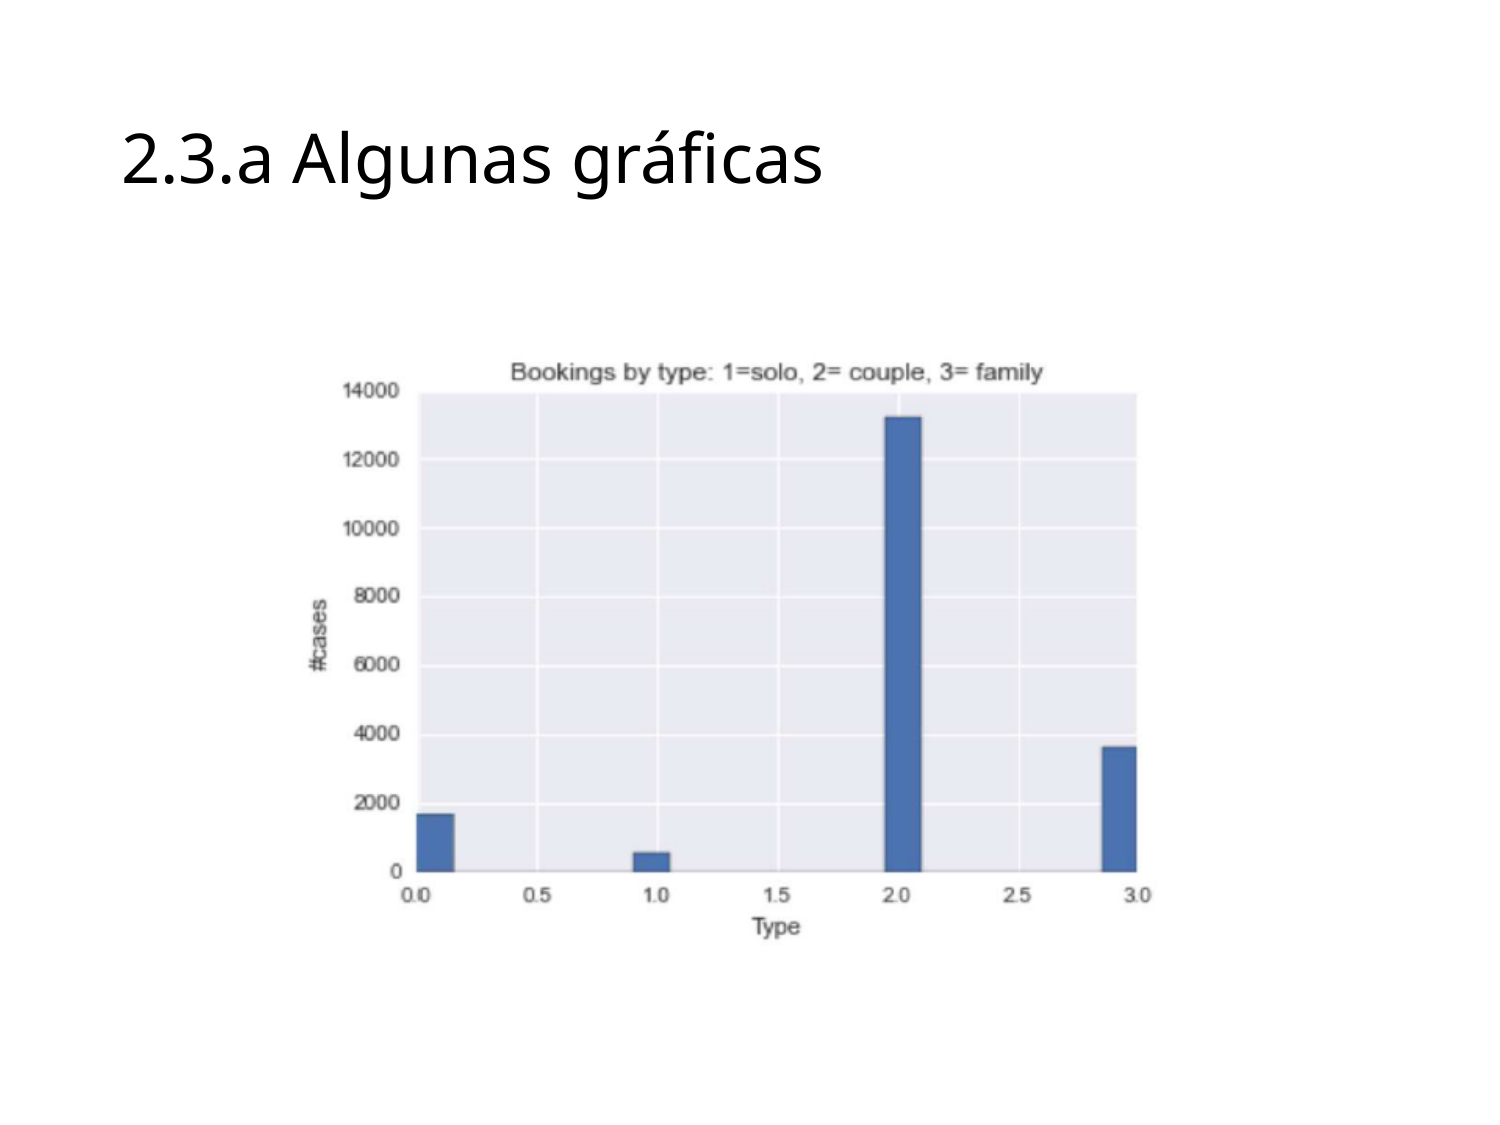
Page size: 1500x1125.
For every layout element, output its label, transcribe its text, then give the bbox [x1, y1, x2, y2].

title 2.3.a Algunas gráficas [106, 52, 1400, 271]
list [287, 344, 1213, 969]
